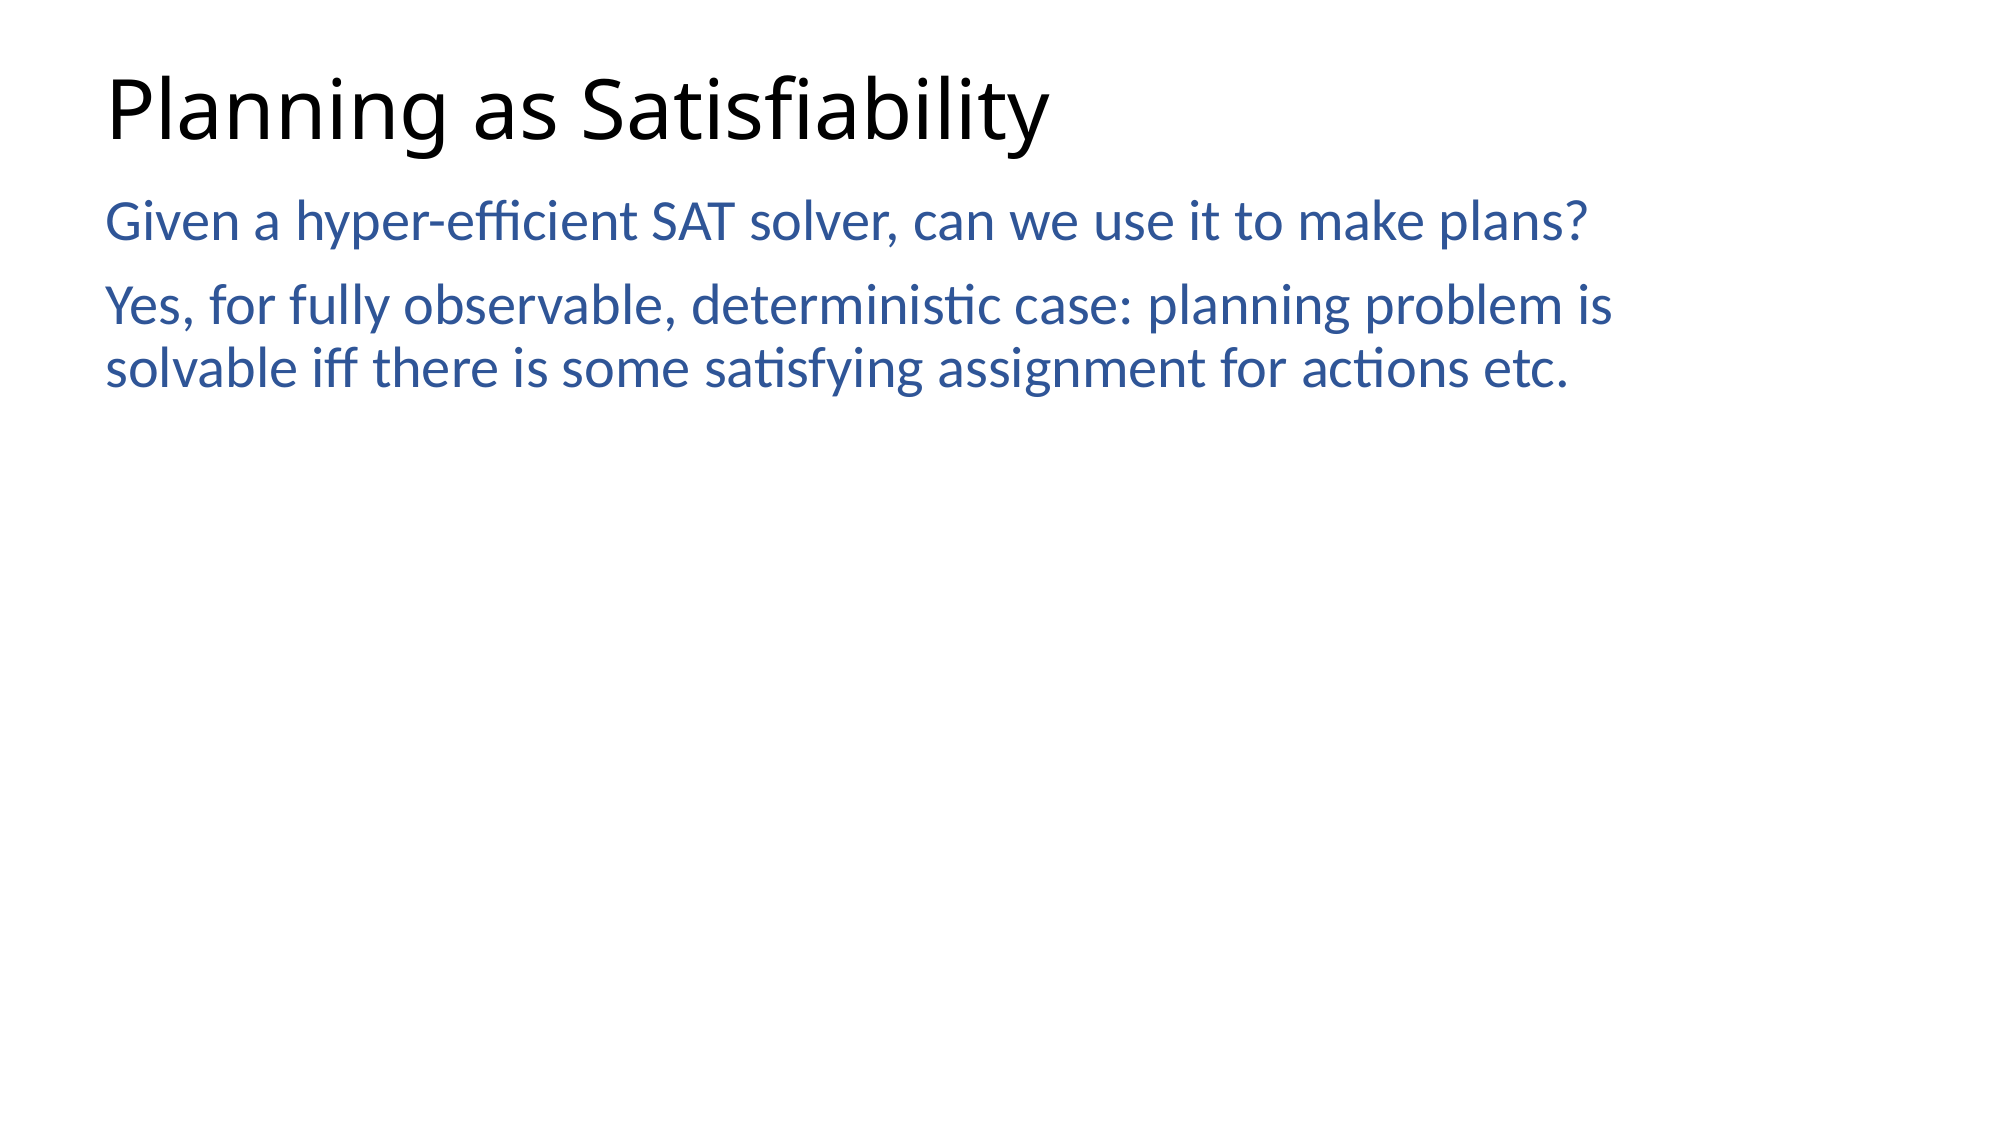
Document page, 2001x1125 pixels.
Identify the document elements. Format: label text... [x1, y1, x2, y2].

title Planning as Satisfiability [90, 60, 1816, 164]
list Given a hyper-efficient SAT solver, can we use it to make plans? Yes, for fully observable, deterministic case: planning problem is solvable iff there is some satisfying assignment for actions etc. [90, 182, 1816, 518]
